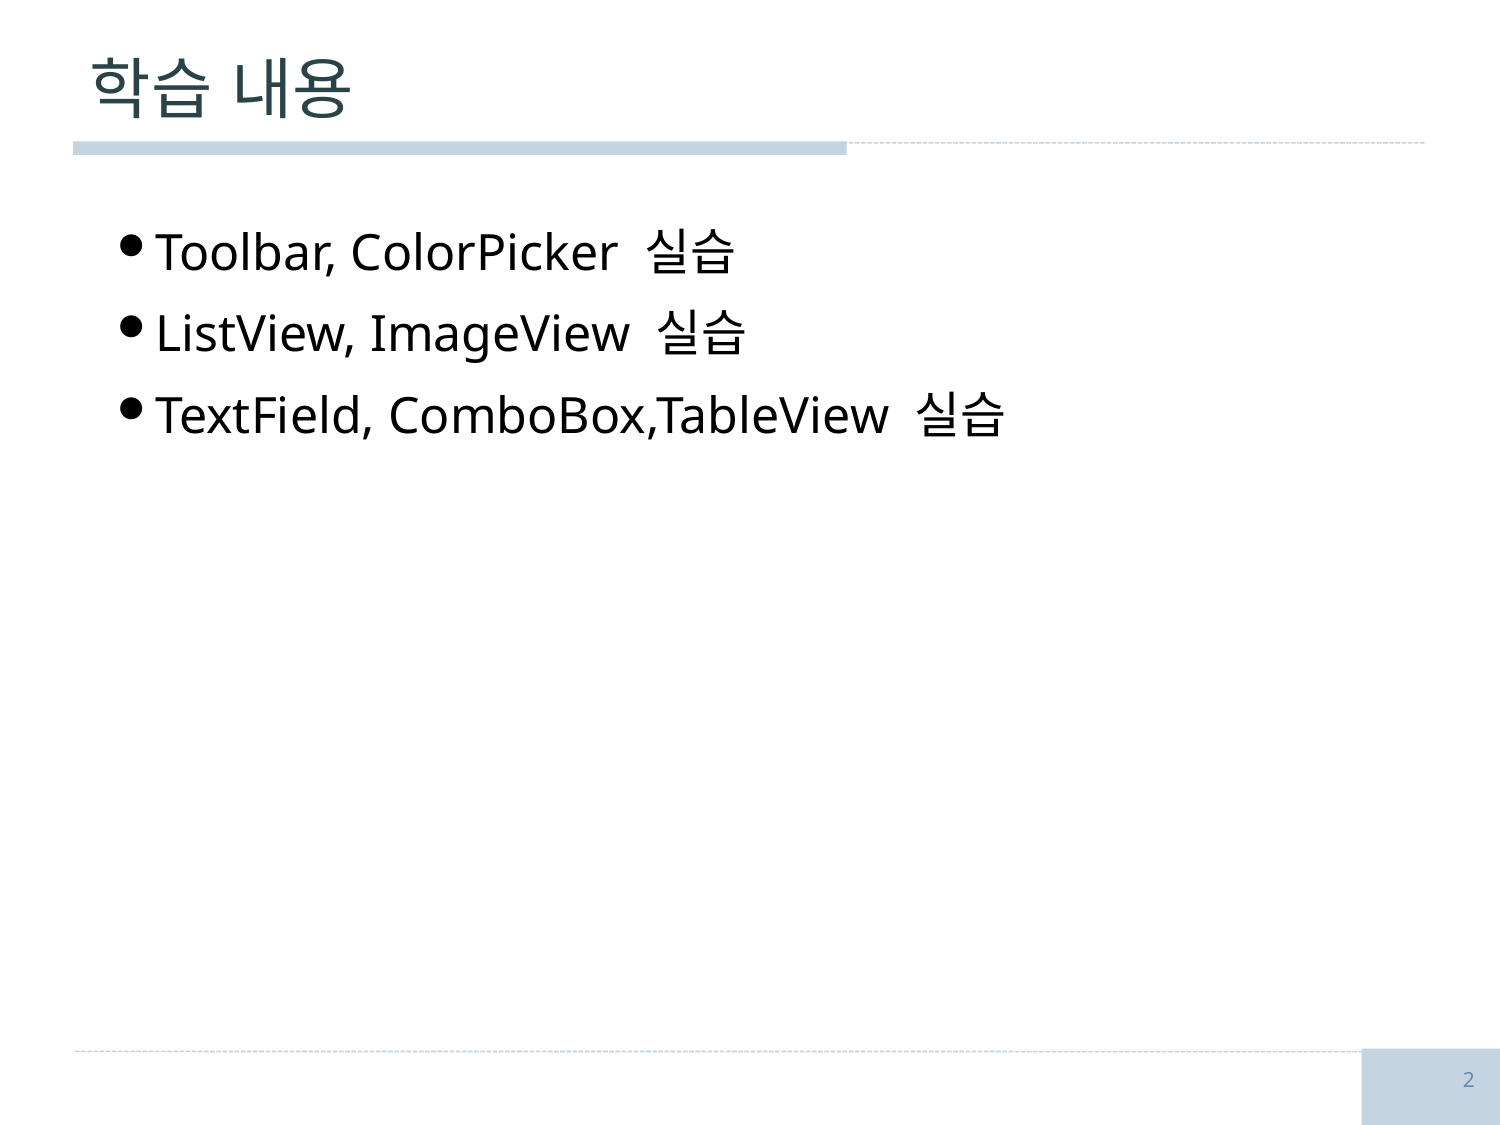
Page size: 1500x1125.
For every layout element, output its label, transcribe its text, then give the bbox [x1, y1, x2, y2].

title 학습 내용 [75, 24, 1425, 134]
list Toolbar, ColorPicker 실습 ListView, ImageView 실습 TextField, ComboBox,TableView 실습 [102, 201, 1425, 1007]
